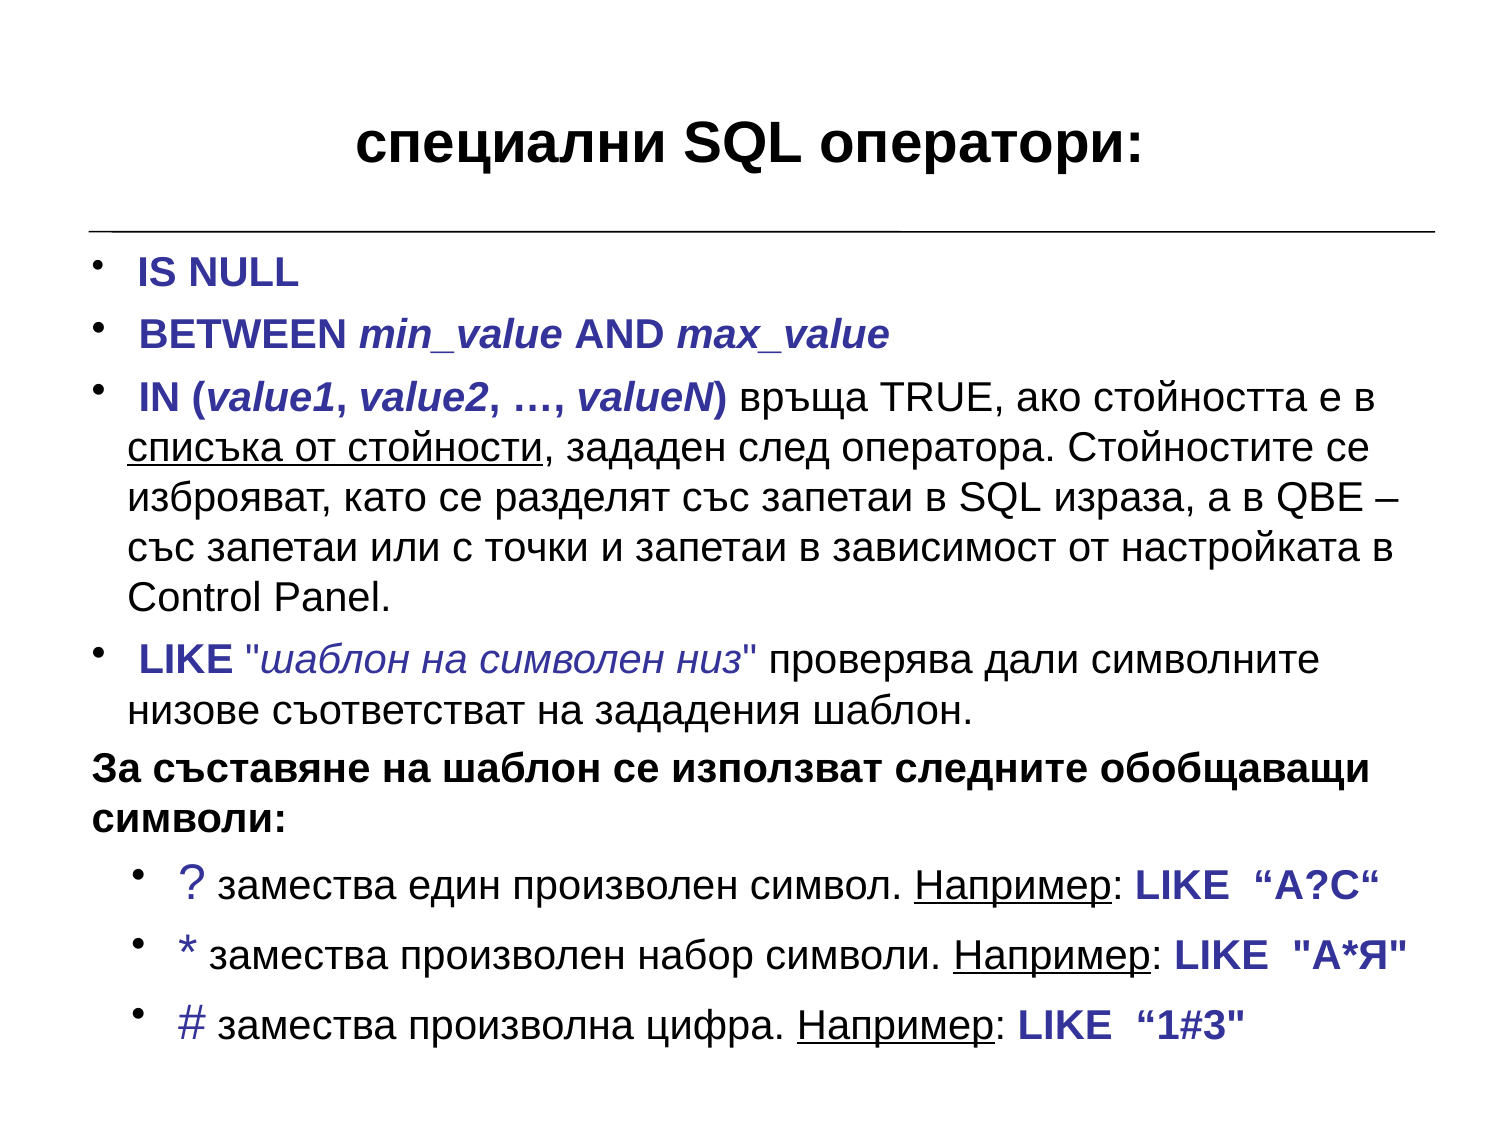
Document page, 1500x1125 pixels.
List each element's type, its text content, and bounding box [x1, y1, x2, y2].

text_box IS NULL BETWEEN min_value AND max_value IN (value1, value2, …, valueN) връща TRUE, ако стойността е в списъка от стойности, зададен след оператора. Стойностите се изброяват, като се разделят със запетаи в SQL израза, а в QBE – със запетаи или с точки и запетаи в зависимост от настройката в Control Panel. LIKE "шаблон на символен низ" проверява дали символните низове съответстват на зададения шаблон. За съставяне на шаблон се използват следните обобщаващи символи: ? замества един произволен символ. Например: LIKE “А?C“ * замества произволен набор символи. Например: LIKE "A*Я" # замества произволна цифра. Например: LIKE “1#3" [76, 237, 1471, 1057]
title специални SQL оператори: [75, 45, 1425, 233]
